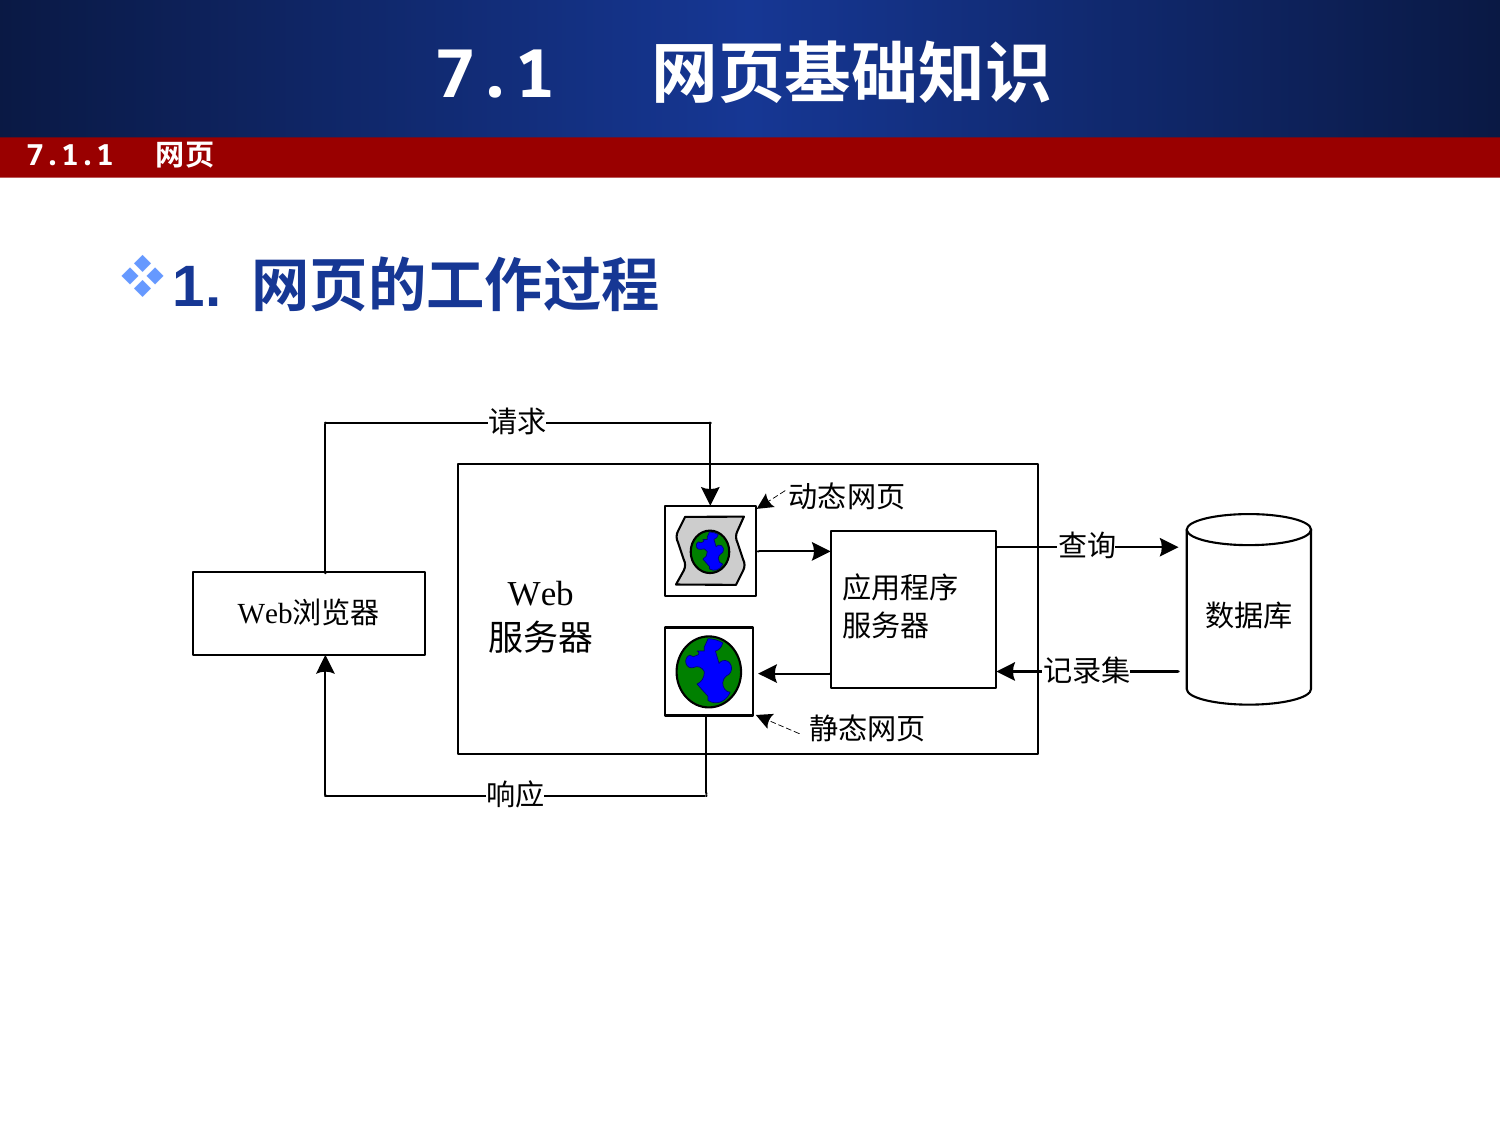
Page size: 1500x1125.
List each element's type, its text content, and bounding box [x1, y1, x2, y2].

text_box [187, 398, 1317, 821]
title 7.1 网页基础知识 [49, 24, 1438, 118]
text_box 7.1.1 网页 [11, 128, 1500, 179]
list 1. 网页的工作过程 [101, 240, 1386, 1038]
